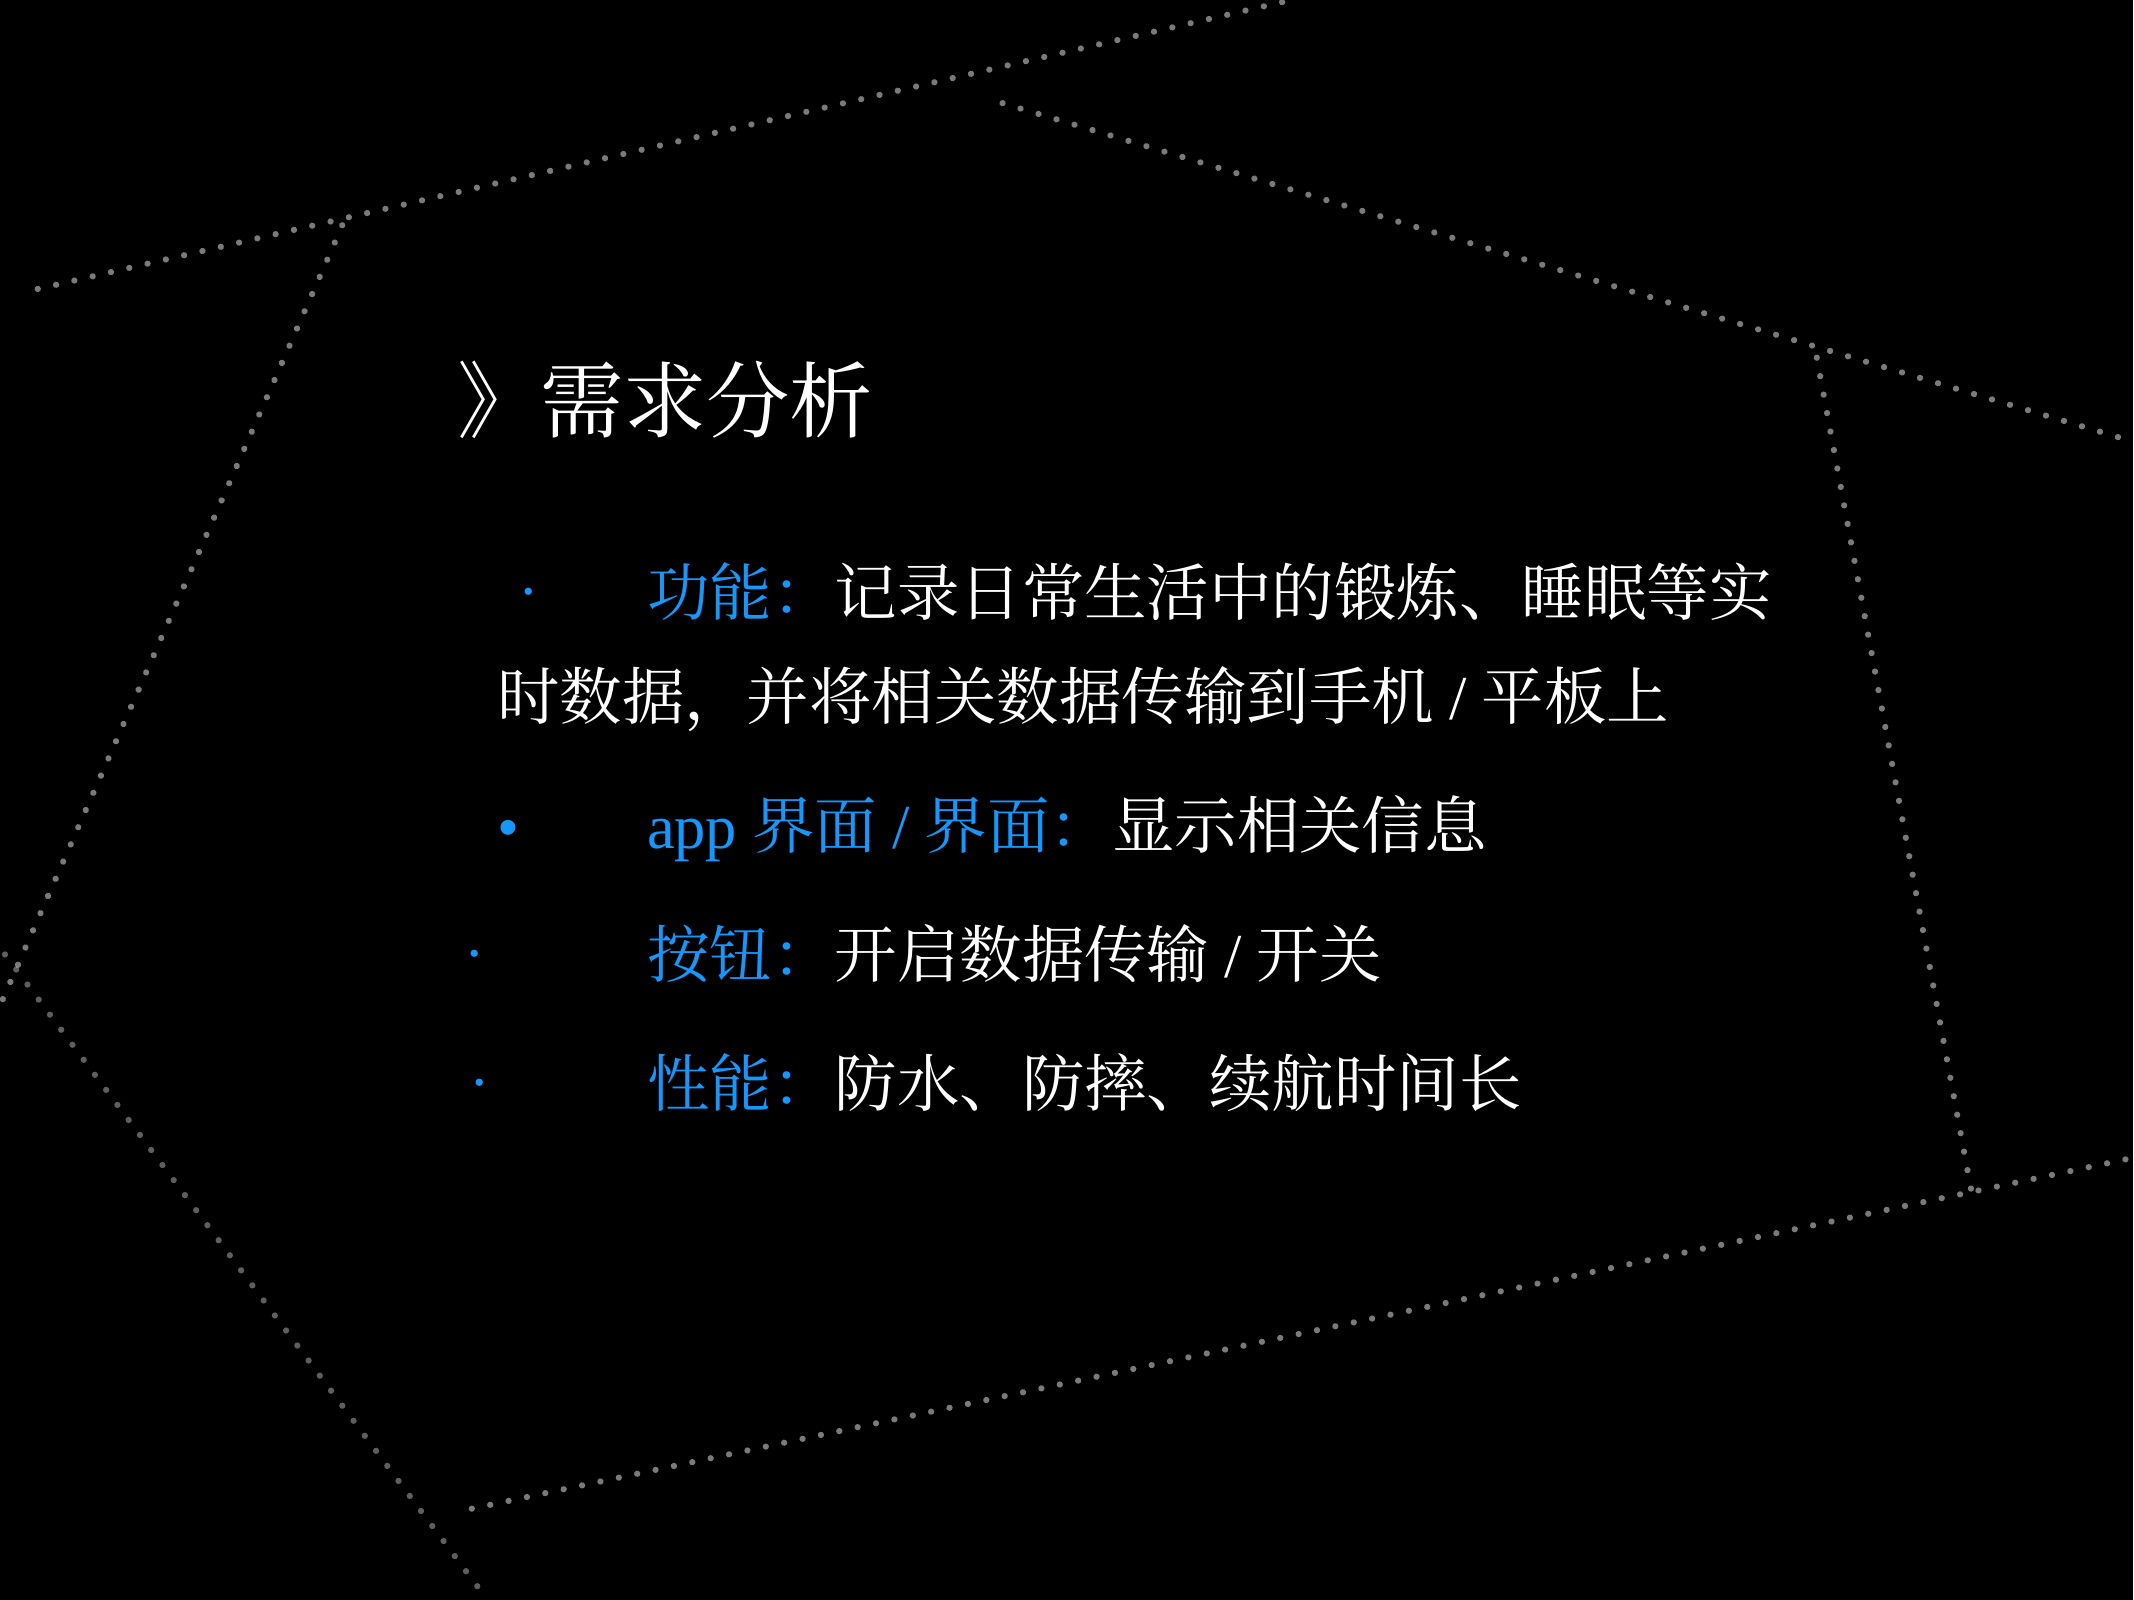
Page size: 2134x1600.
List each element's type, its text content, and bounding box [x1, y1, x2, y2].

text_box 》需求分析 [373, 310, 957, 456]
text_box • 功能：记录日常生活中的锻炼、睡眠等实时数据，并将相关数据传输到手机/平板上 • app界面/界面：显示相关信息 • 按钮：开启数据传输/开关 • 性能：防水、防摔、续航时间长 [338, 515, 1795, 1128]
